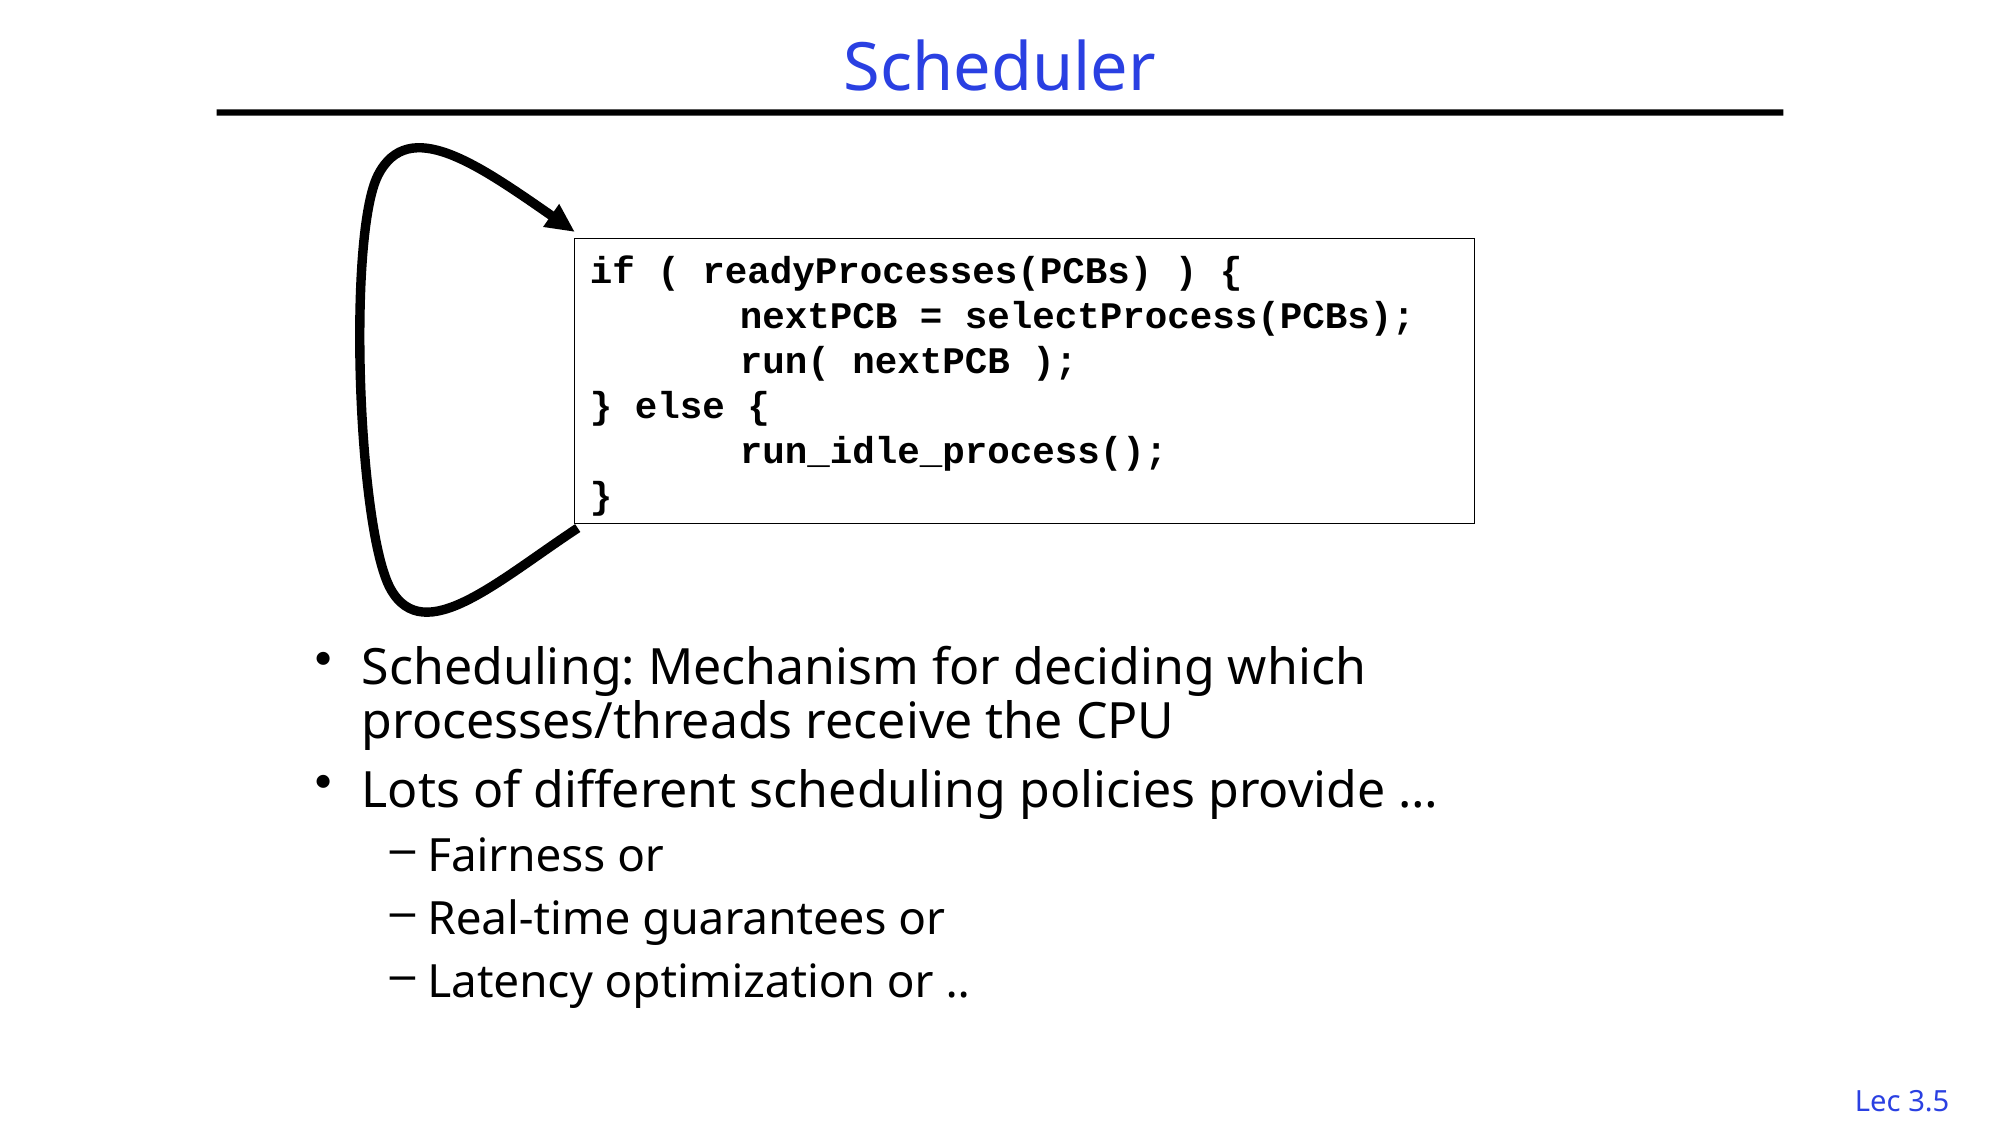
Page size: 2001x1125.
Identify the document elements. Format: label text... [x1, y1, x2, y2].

text_box if ( readyProcesses(PCBs) ) { nextPCB = selectProcess(PCBs); run( nextPCB ); } else { run_idle_process(); } [575, 238, 1475, 524]
text_box [359, 148, 578, 613]
list Scheduling: Mechanism for deciding which processes/threads receive the CPU Lots of different scheduling policies provide … Fairness or Real-time guarantees or Latency optimization or .. [300, 633, 1713, 1050]
title Scheduler [216, 24, 1784, 113]
